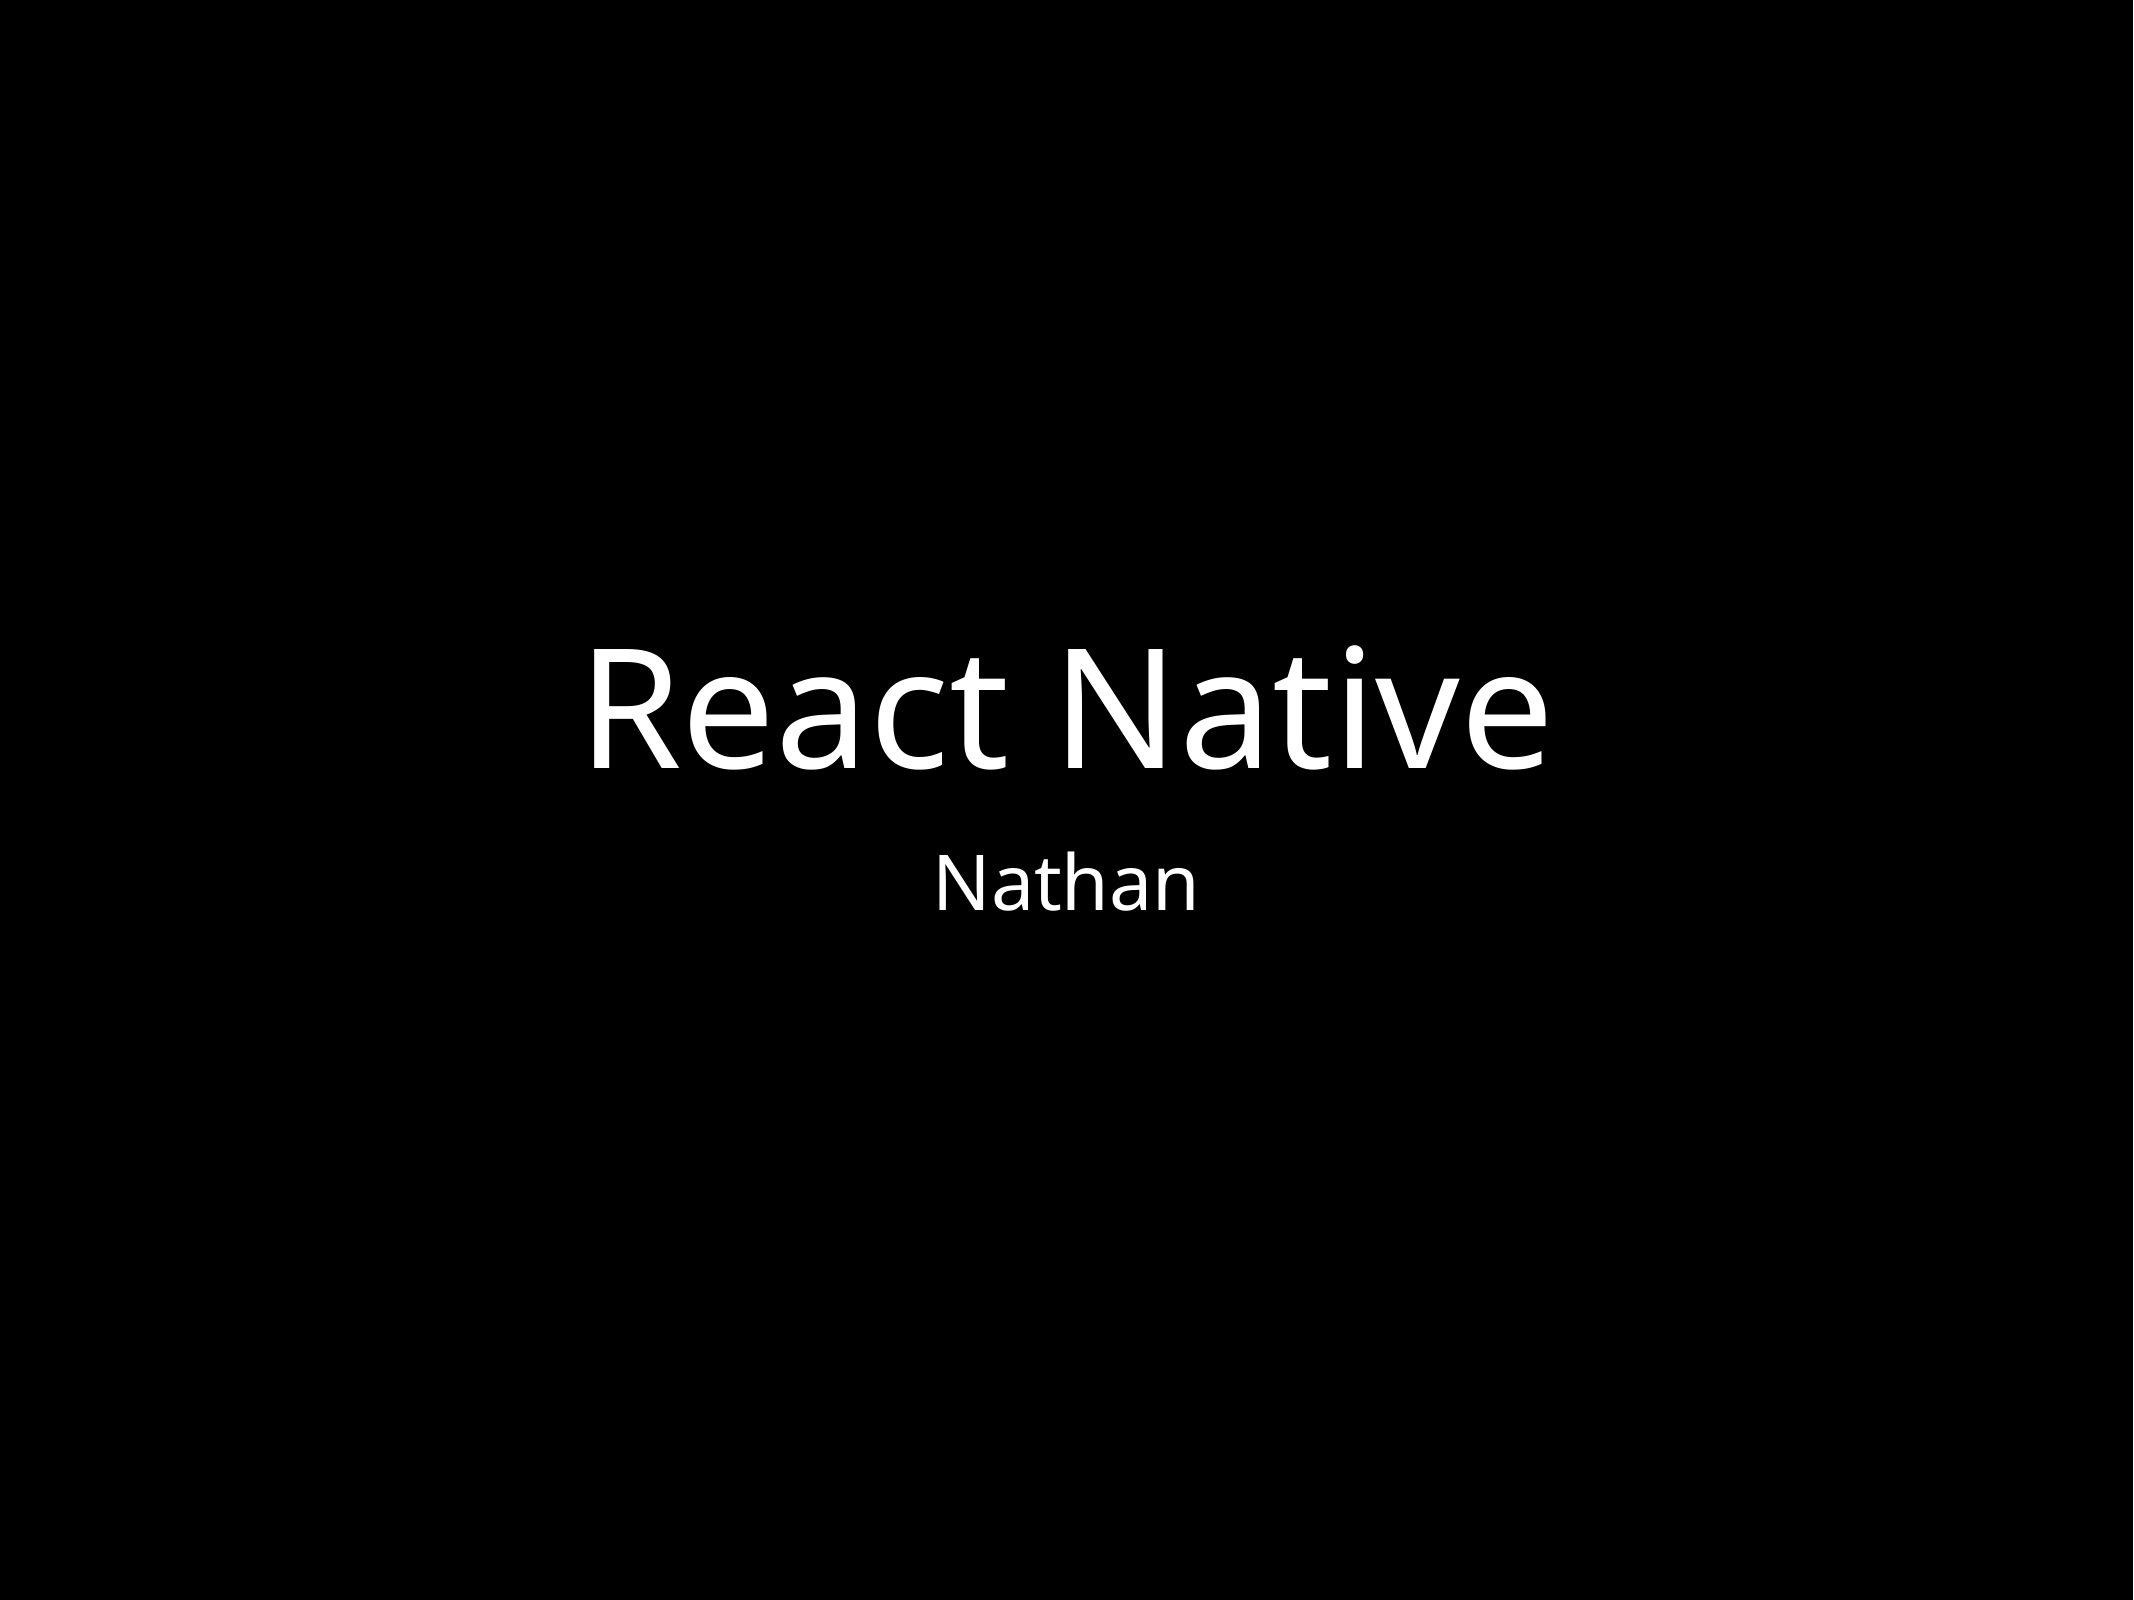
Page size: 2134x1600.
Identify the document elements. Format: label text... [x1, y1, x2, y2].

subtitle Nathan [207, 824, 1926, 1011]
title React Native [207, 268, 1926, 811]
